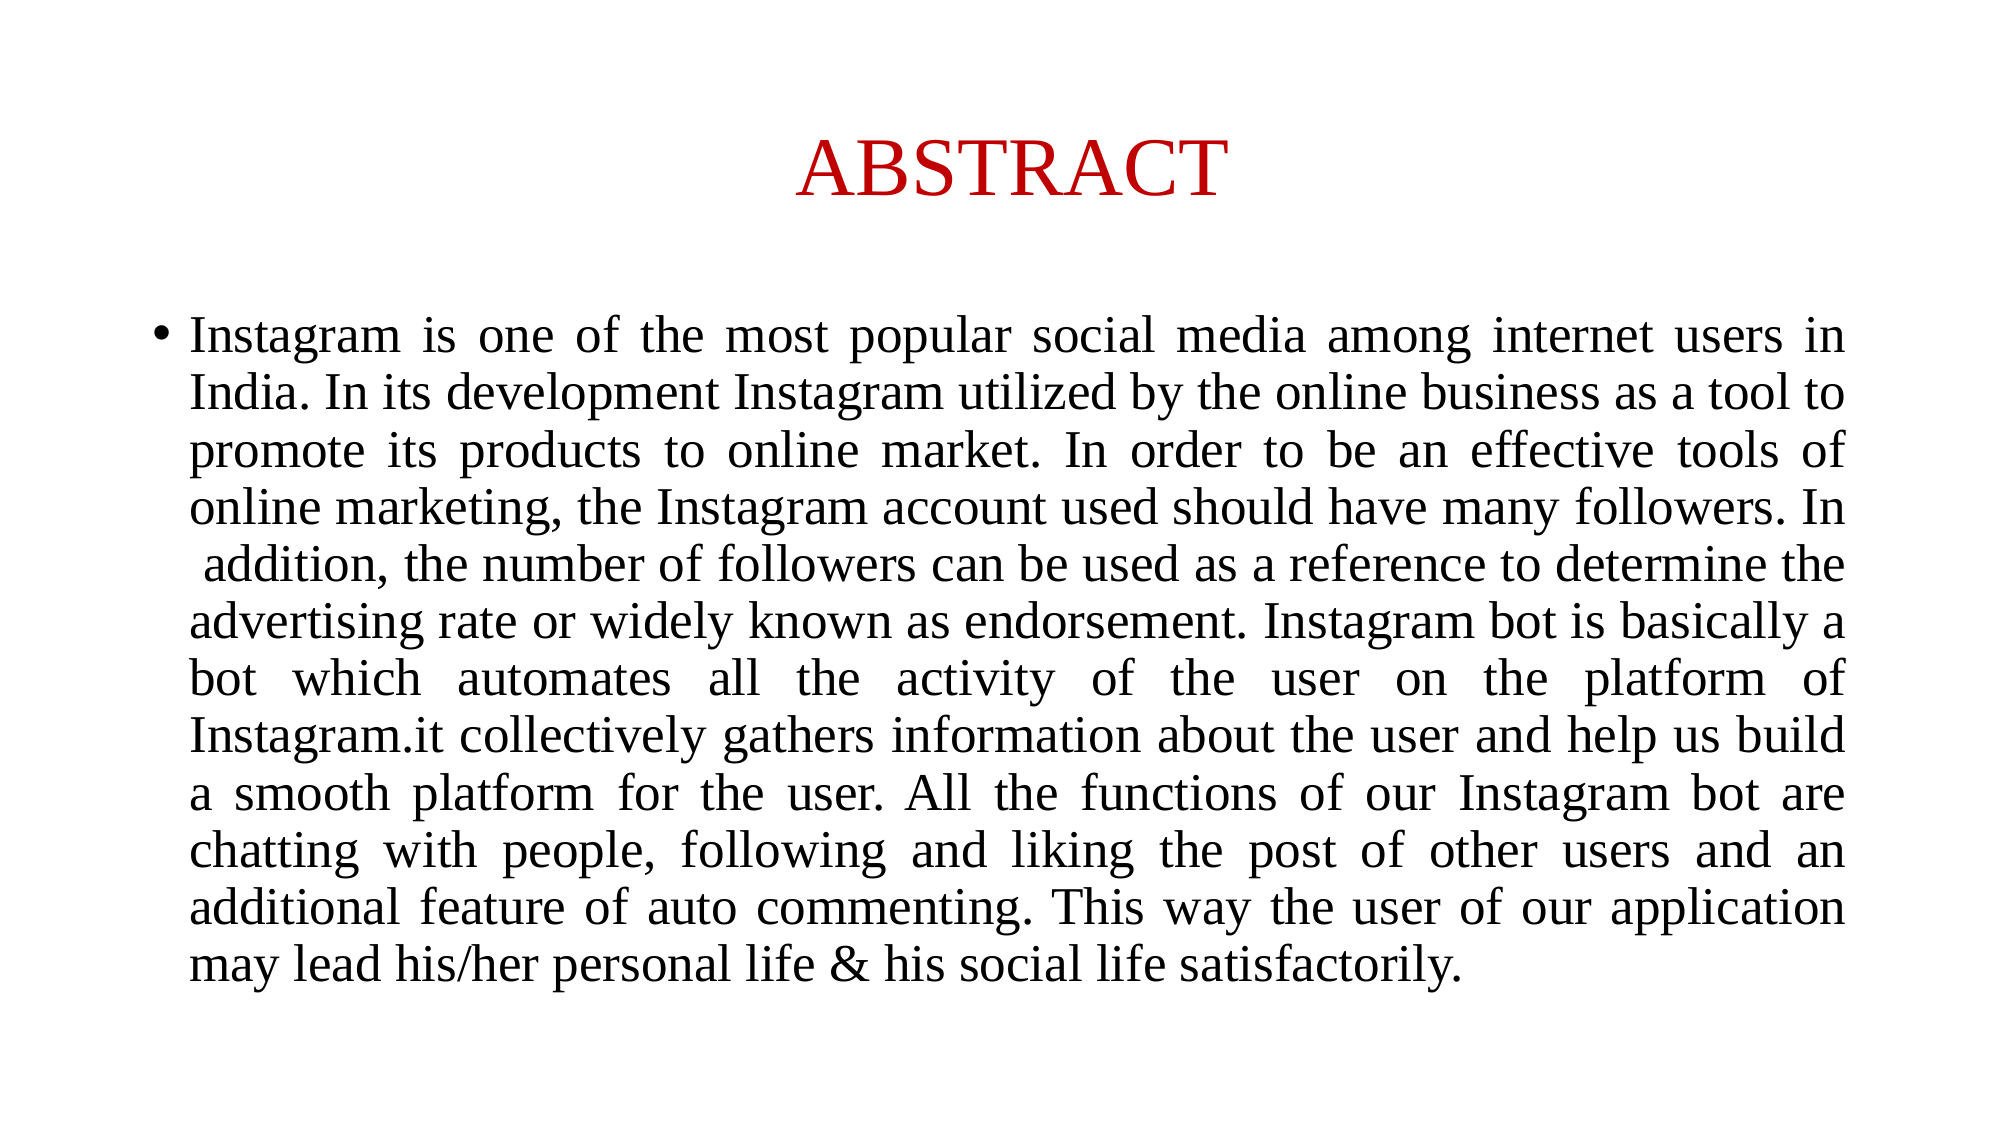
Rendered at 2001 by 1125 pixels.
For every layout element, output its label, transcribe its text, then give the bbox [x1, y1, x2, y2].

list Instagram is one of the most popular social media among internet users in India. In its development Instagram utilized by the online business as a tool to promote its products to online market. In order to be an effective tools of online marketing, the Instagram account used should have many followers. In addition, the number of followers can be used as a reference to determine the advertising rate or widely known as endorsement. Instagram bot is basically a bot which automates all the activity of the user on the platform of Instagram.it collectively gathers information about the user and help us build a smooth platform for the user. All the functions of our Instagram bot are chatting with people, following and liking the post of other users and an additional feature of auto commenting. This way the user of our application may lead his/her personal life & his social life satisfactorily. [137, 299, 1863, 1014]
title ABSTRACT [137, 59, 1863, 278]
